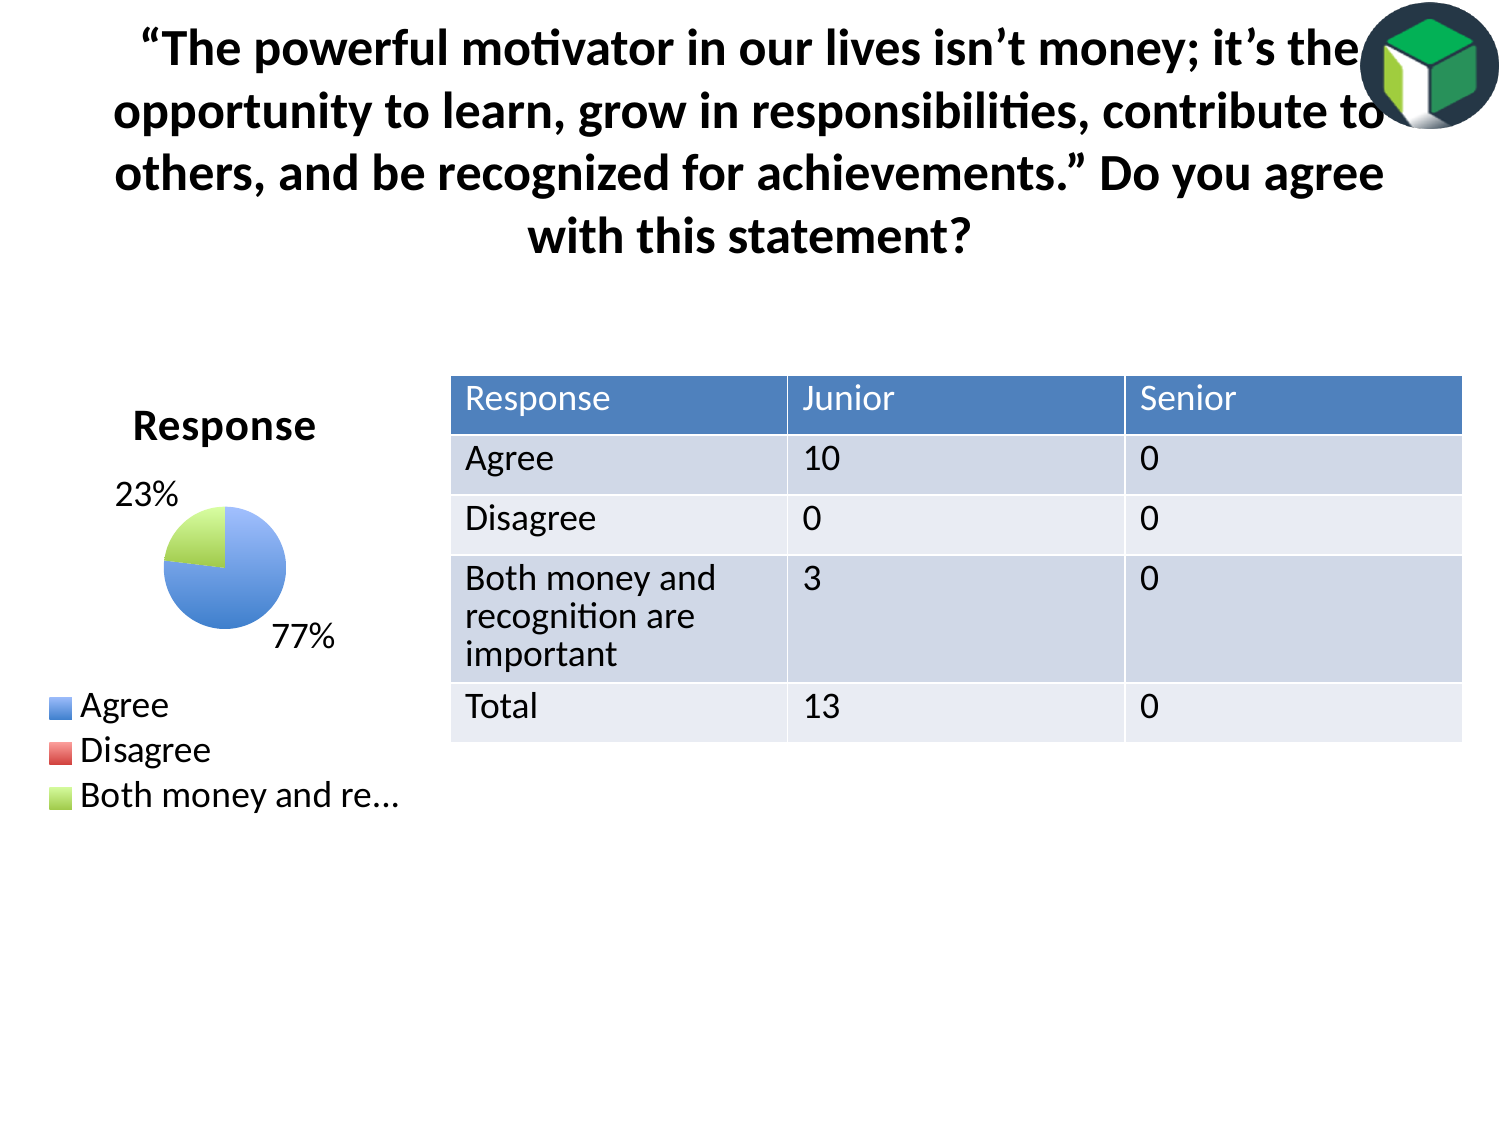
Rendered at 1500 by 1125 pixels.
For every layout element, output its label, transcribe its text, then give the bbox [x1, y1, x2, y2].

table_cell 0 [1126, 684, 1462, 742]
table_cell 0 [1126, 436, 1462, 494]
table_header Junior [788, 376, 1124, 434]
table_cell 3 [788, 556, 1124, 682]
table_cell 0 [788, 496, 1124, 554]
table_header Response [452, 376, 787, 434]
table_cell Total [454, 684, 787, 742]
table_cell 0 [1126, 496, 1462, 554]
table_cell 0 [1126, 556, 1462, 682]
chart [0, 374, 451, 826]
table_cell Agree [454, 436, 787, 494]
picture [1360, 2, 1499, 130]
title “The powerful motivator in our lives isn’t money; it’s the opportunity to learn, grow in responsibilities, contribute to others, and be recognized for achievements.” Do you agree with this statement? [75, 45, 1425, 233]
table_cell 10 [788, 436, 1124, 494]
table_cell 13 [788, 684, 1124, 742]
table_cell Disagree [454, 496, 787, 554]
table_header Senior [1126, 376, 1462, 434]
table_cell Both money and recognition are important [454, 556, 787, 682]
